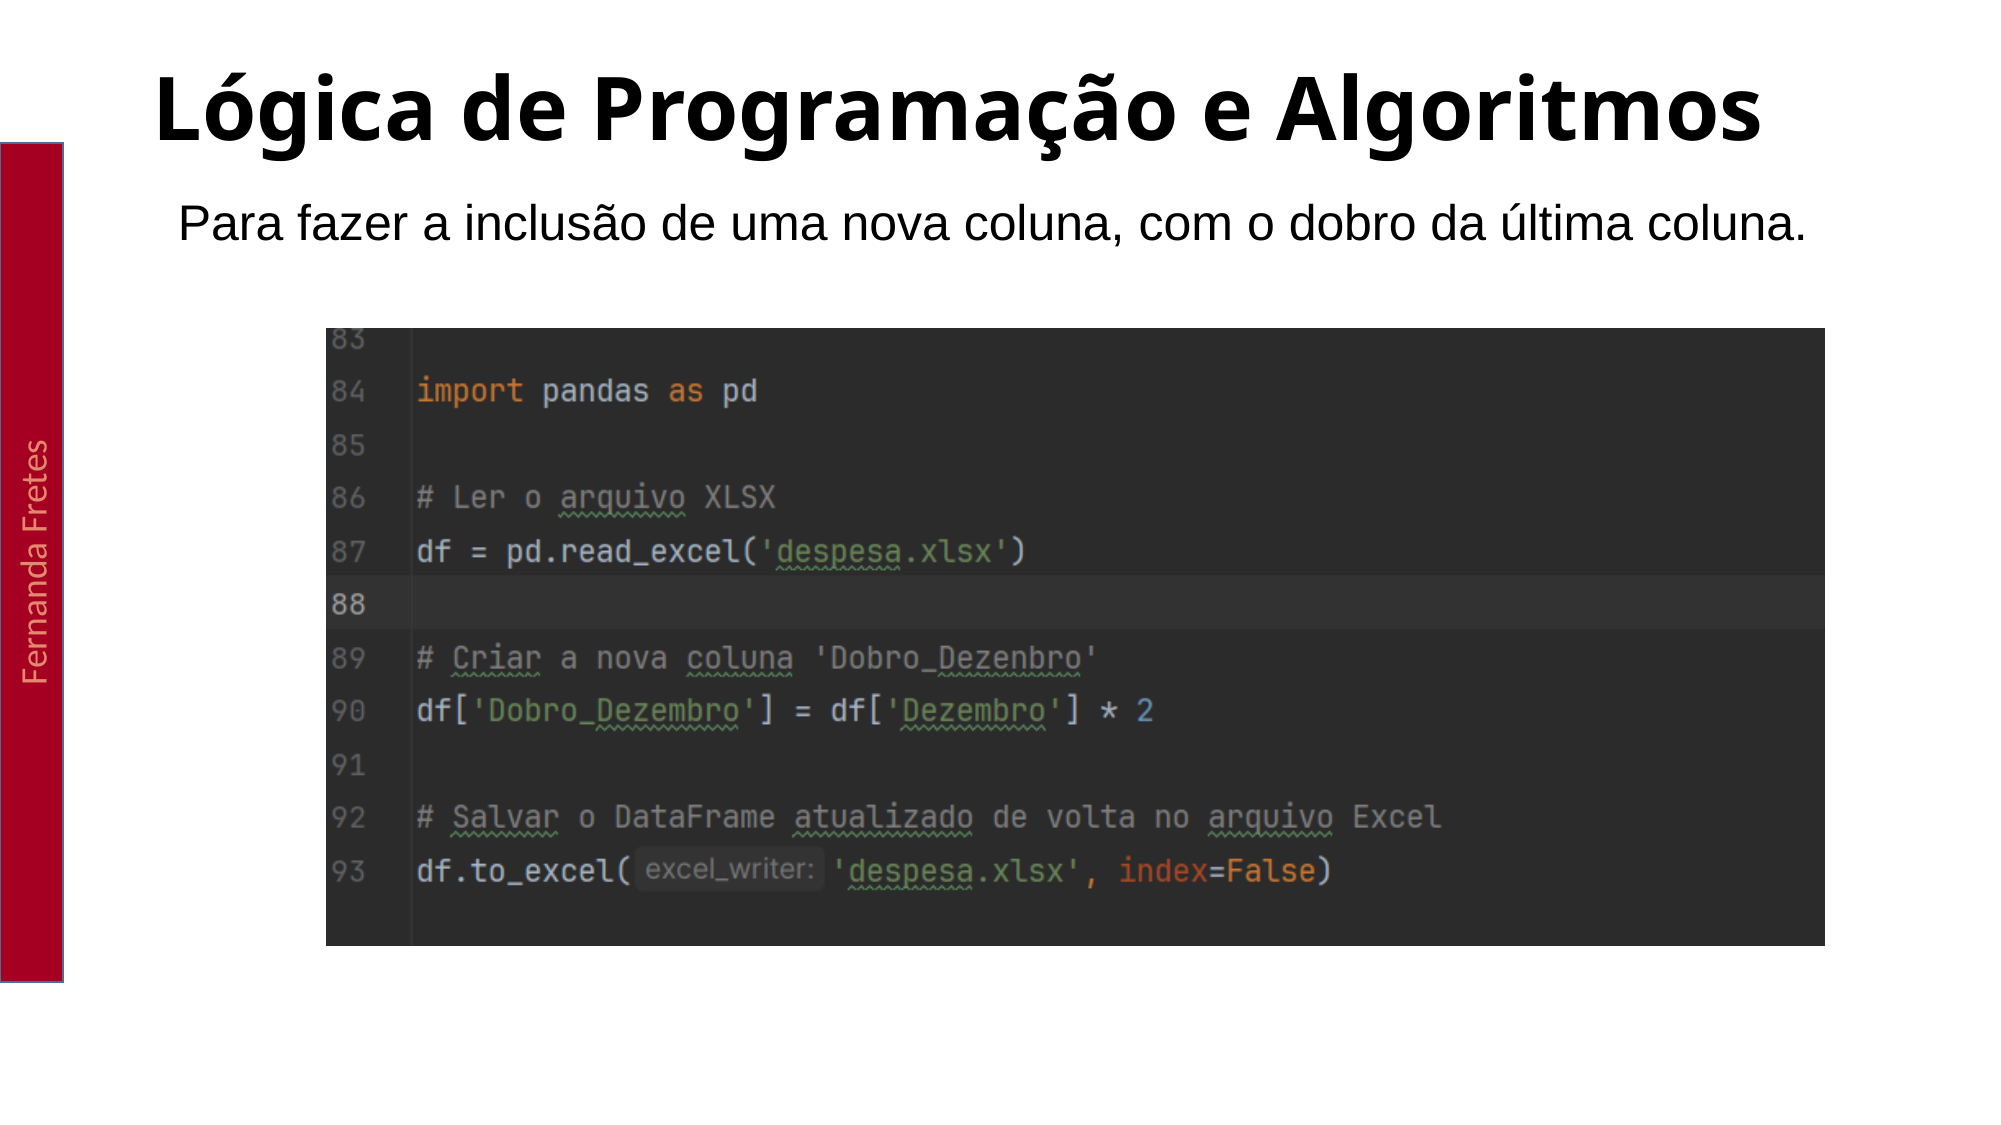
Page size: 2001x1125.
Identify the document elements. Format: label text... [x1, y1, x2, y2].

picture [326, 328, 1825, 946]
text_box Fernanda Fretes [0, 142, 64, 983]
text_box Para fazer a inclusão de uma nova coluna, com o dobro da última coluna. [163, 179, 1863, 290]
text_box Lógica de Programação e Algoritmos [137, 56, 1863, 167]
